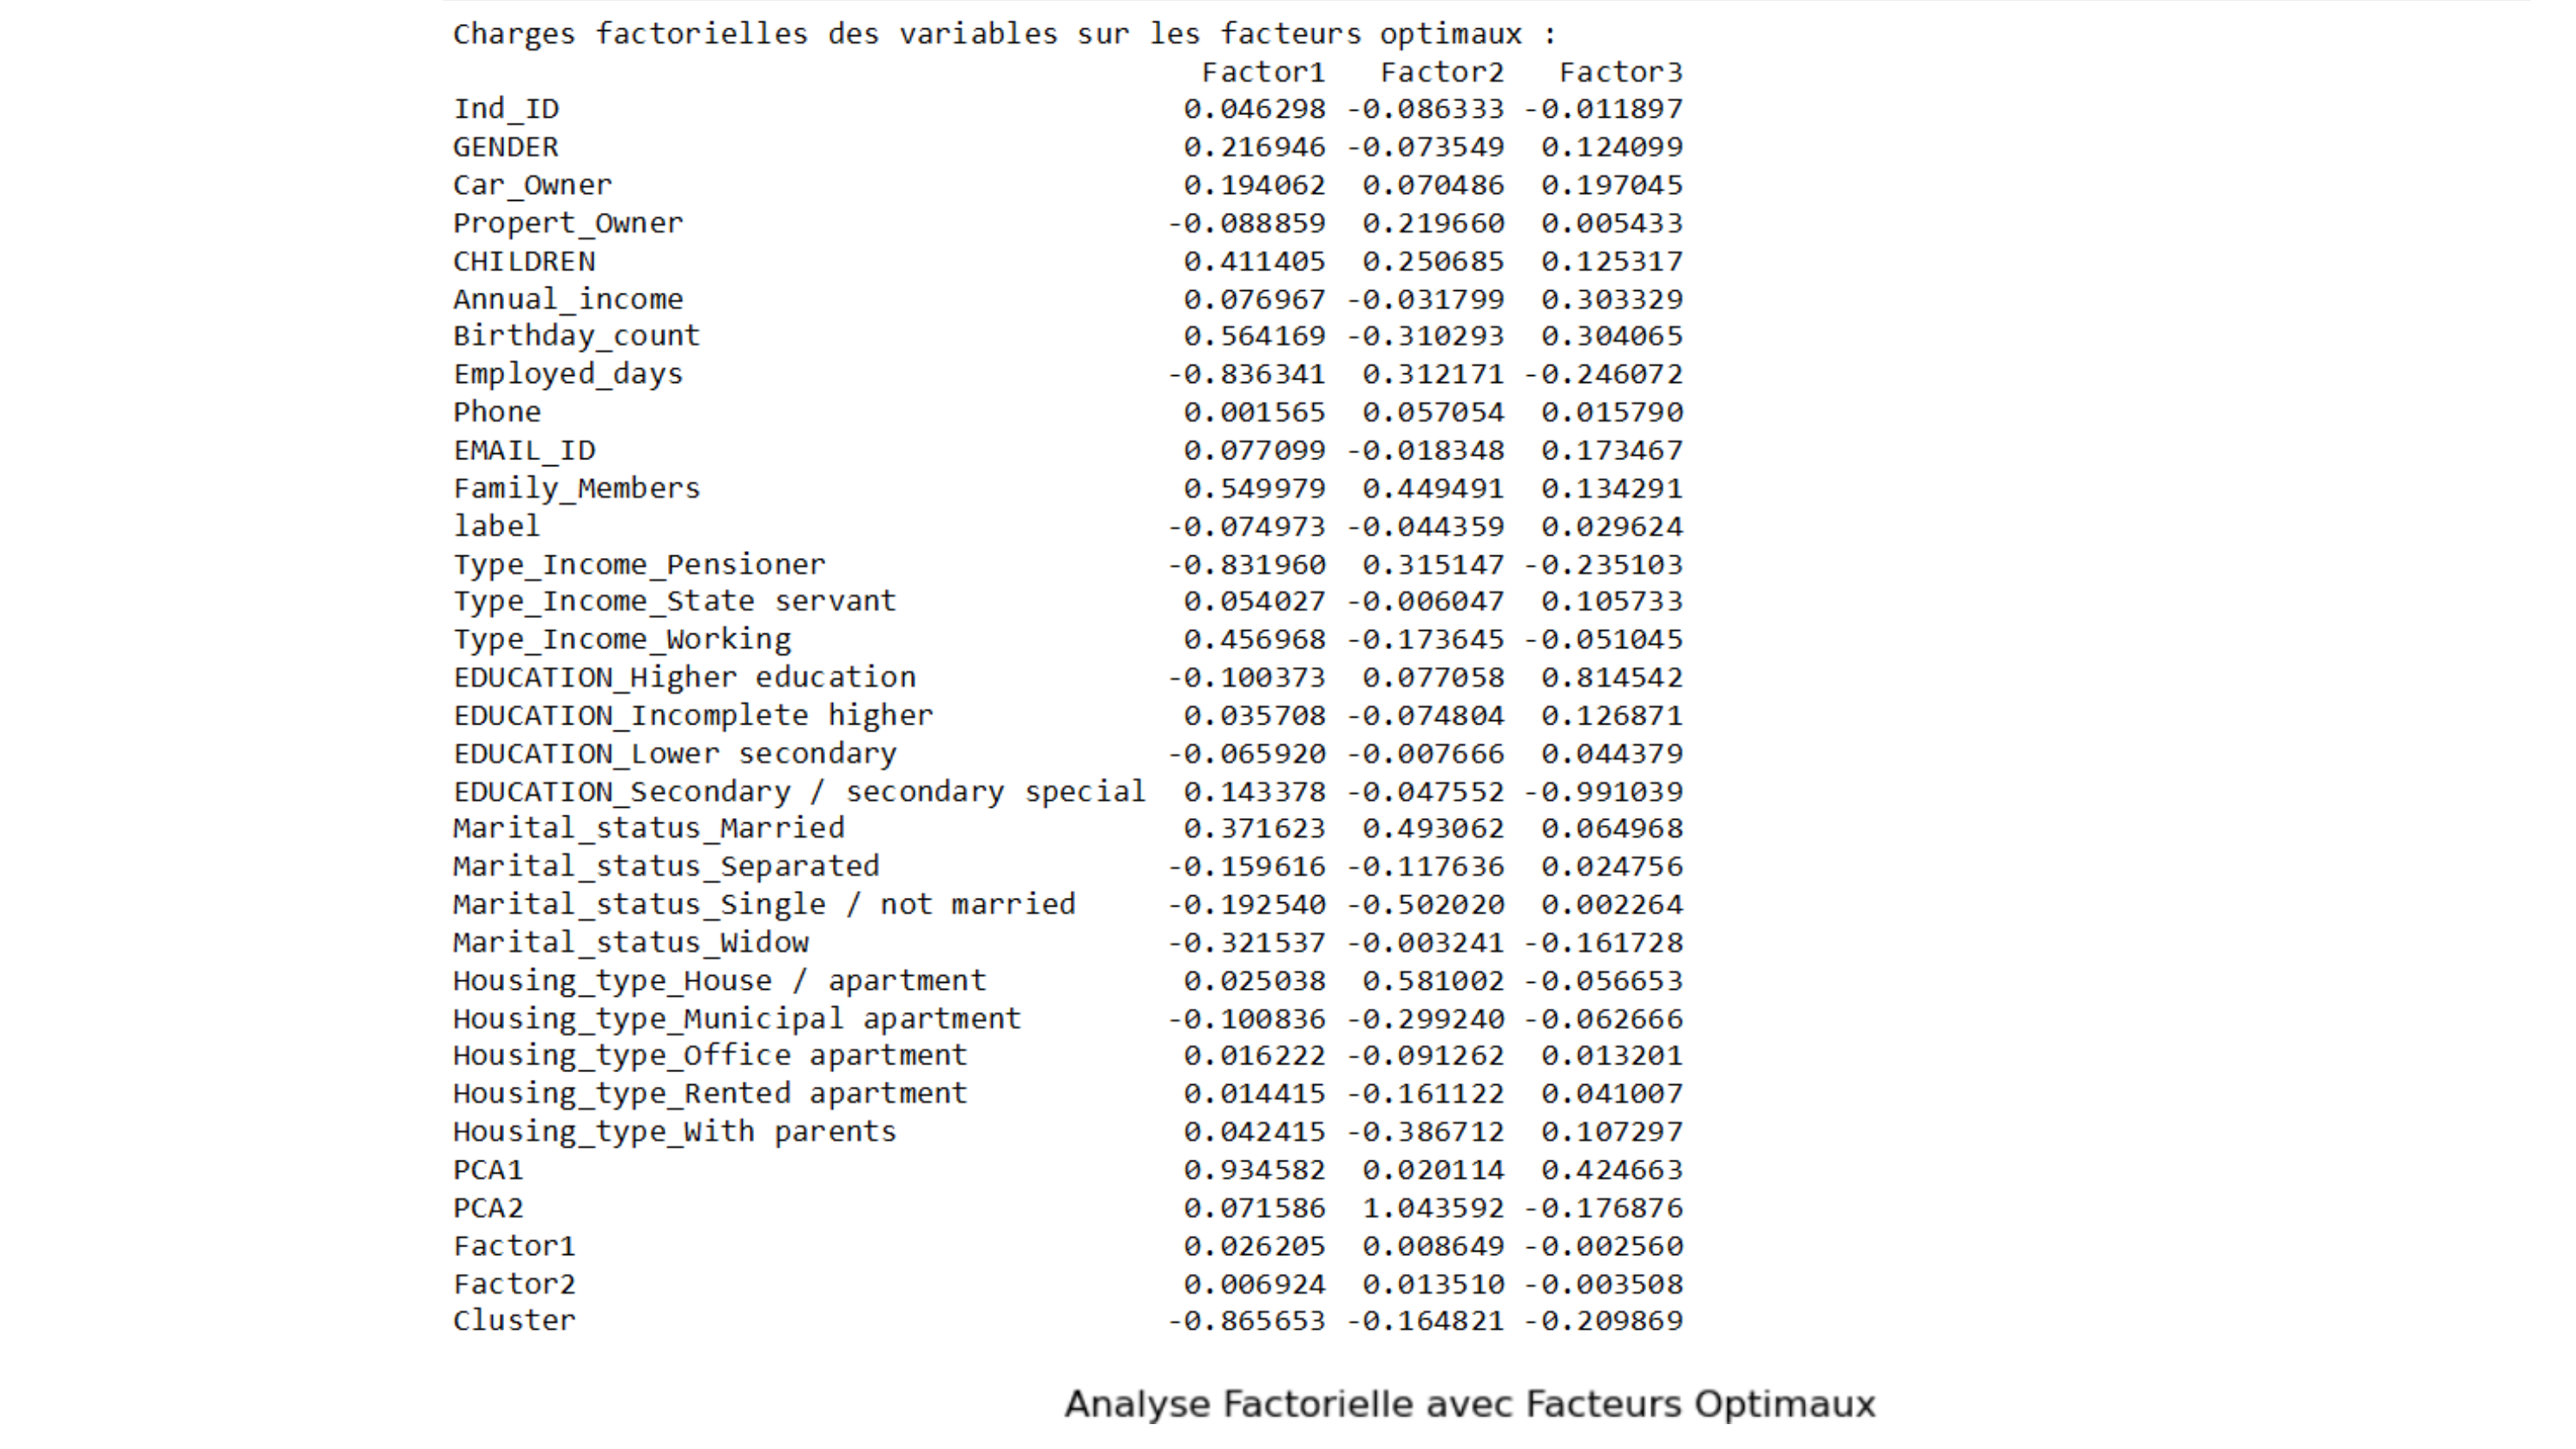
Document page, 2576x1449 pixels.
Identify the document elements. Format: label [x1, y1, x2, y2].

text_box [178, 0, 2531, 1425]
